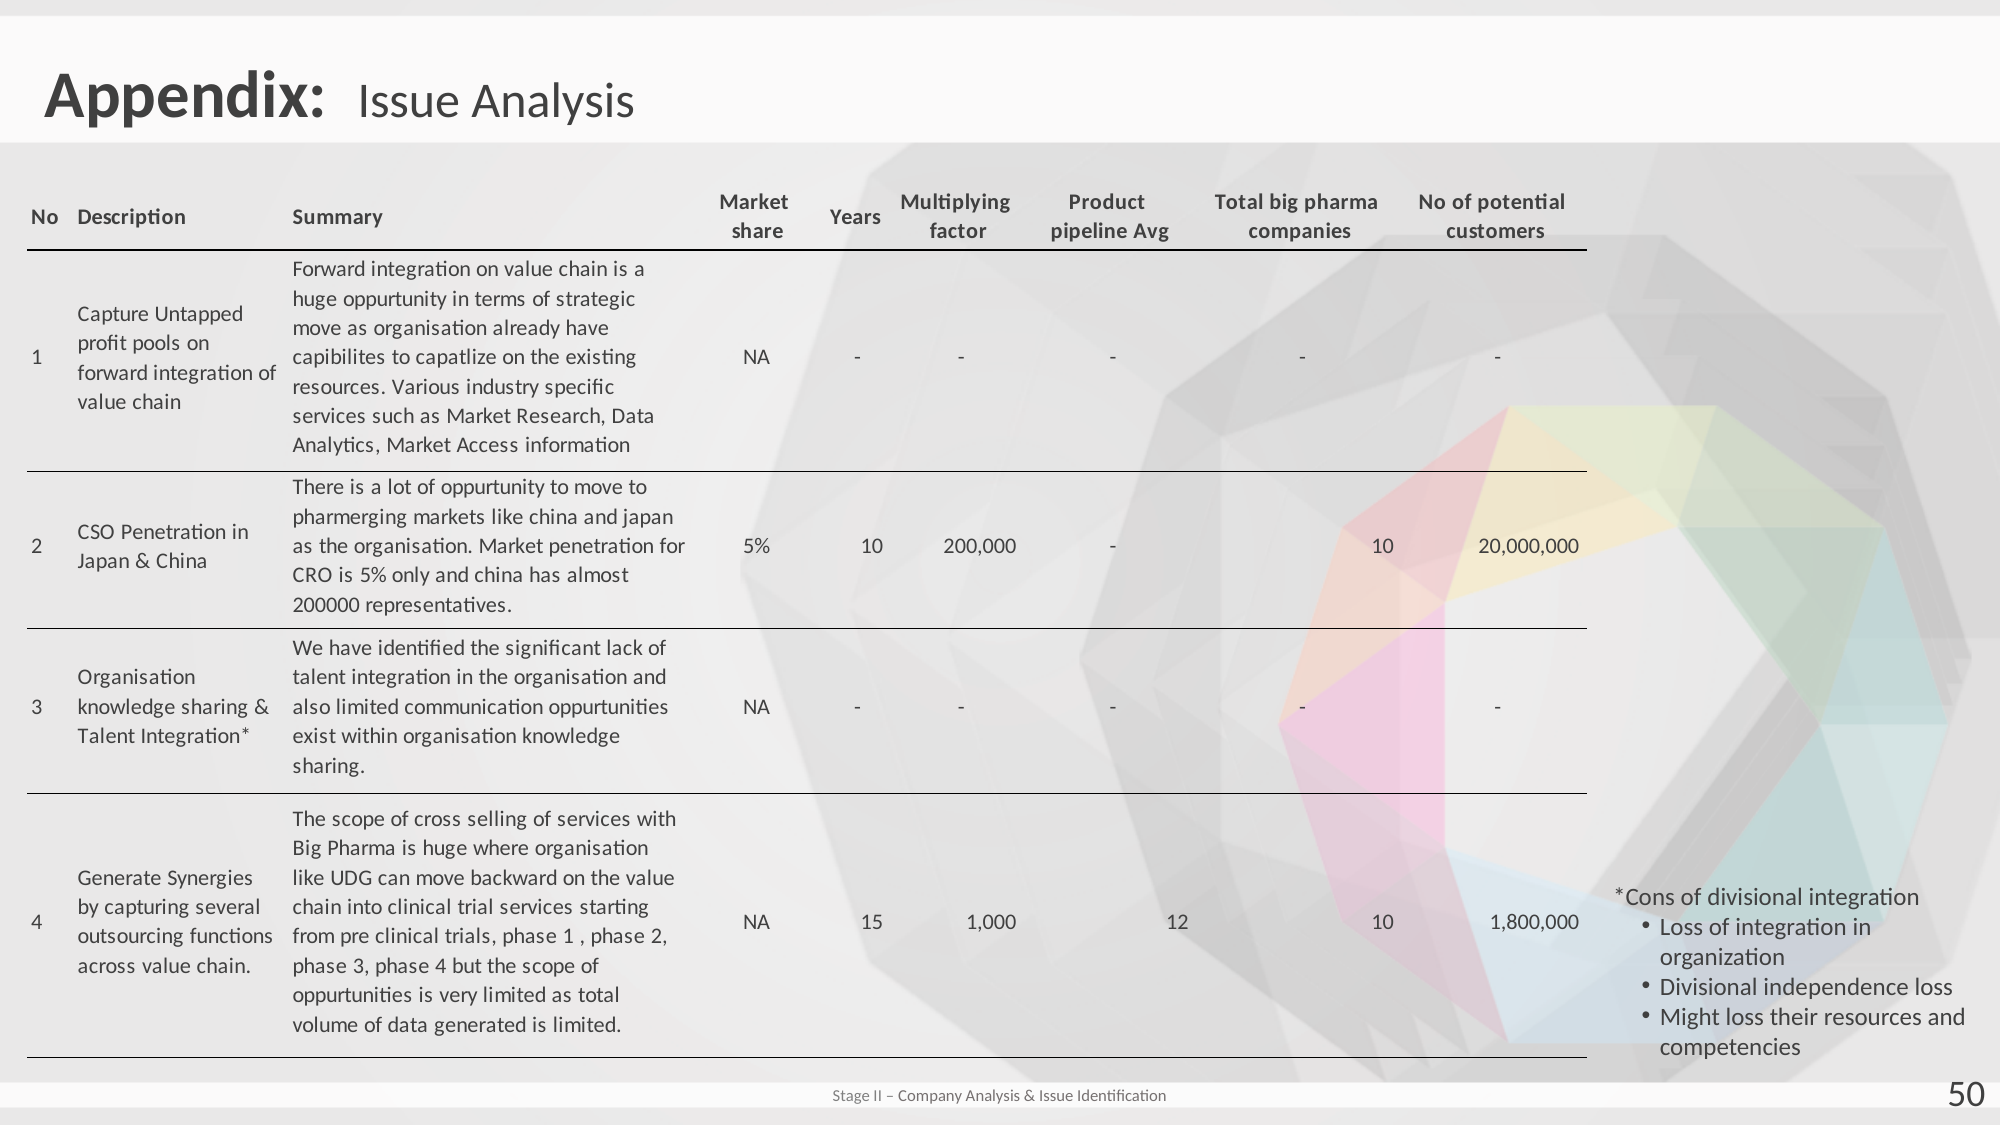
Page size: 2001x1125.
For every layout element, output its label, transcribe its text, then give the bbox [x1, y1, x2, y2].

slide_number 50 [1550, 1061, 2000, 1122]
picture [0, 0, 2000, 1125]
text_box *Cons of divisional integration Loss of integration in organization Divisional independence loss Might loss their resources and competencies [1598, 872, 1987, 1068]
text_box Appendix: Issue Analysis [30, 43, 651, 139]
